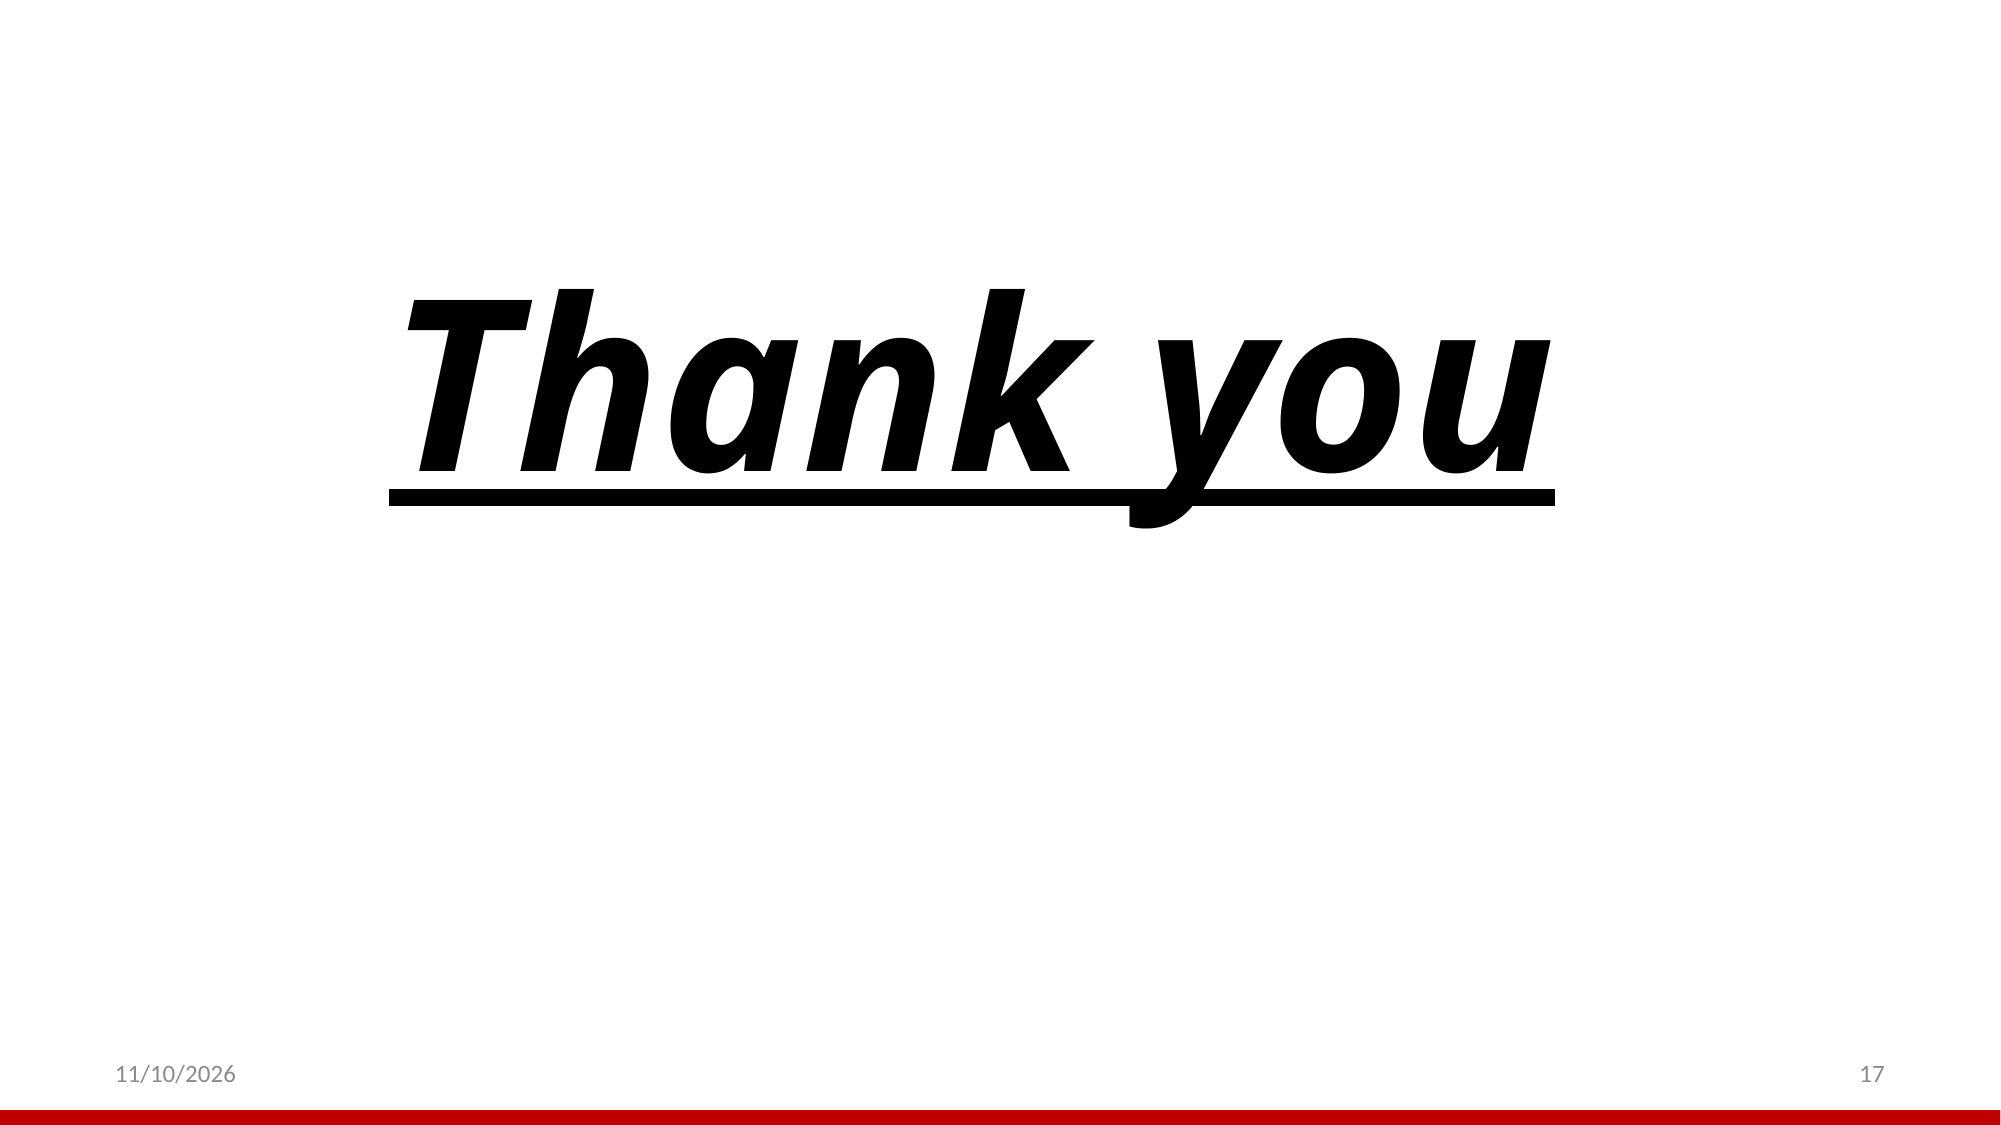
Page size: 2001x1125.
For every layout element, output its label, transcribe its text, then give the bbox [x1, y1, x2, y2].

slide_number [99, 1042, 567, 1103]
slide_number 17 [1433, 1042, 1900, 1103]
text_box Thank you [241, 223, 1704, 527]
